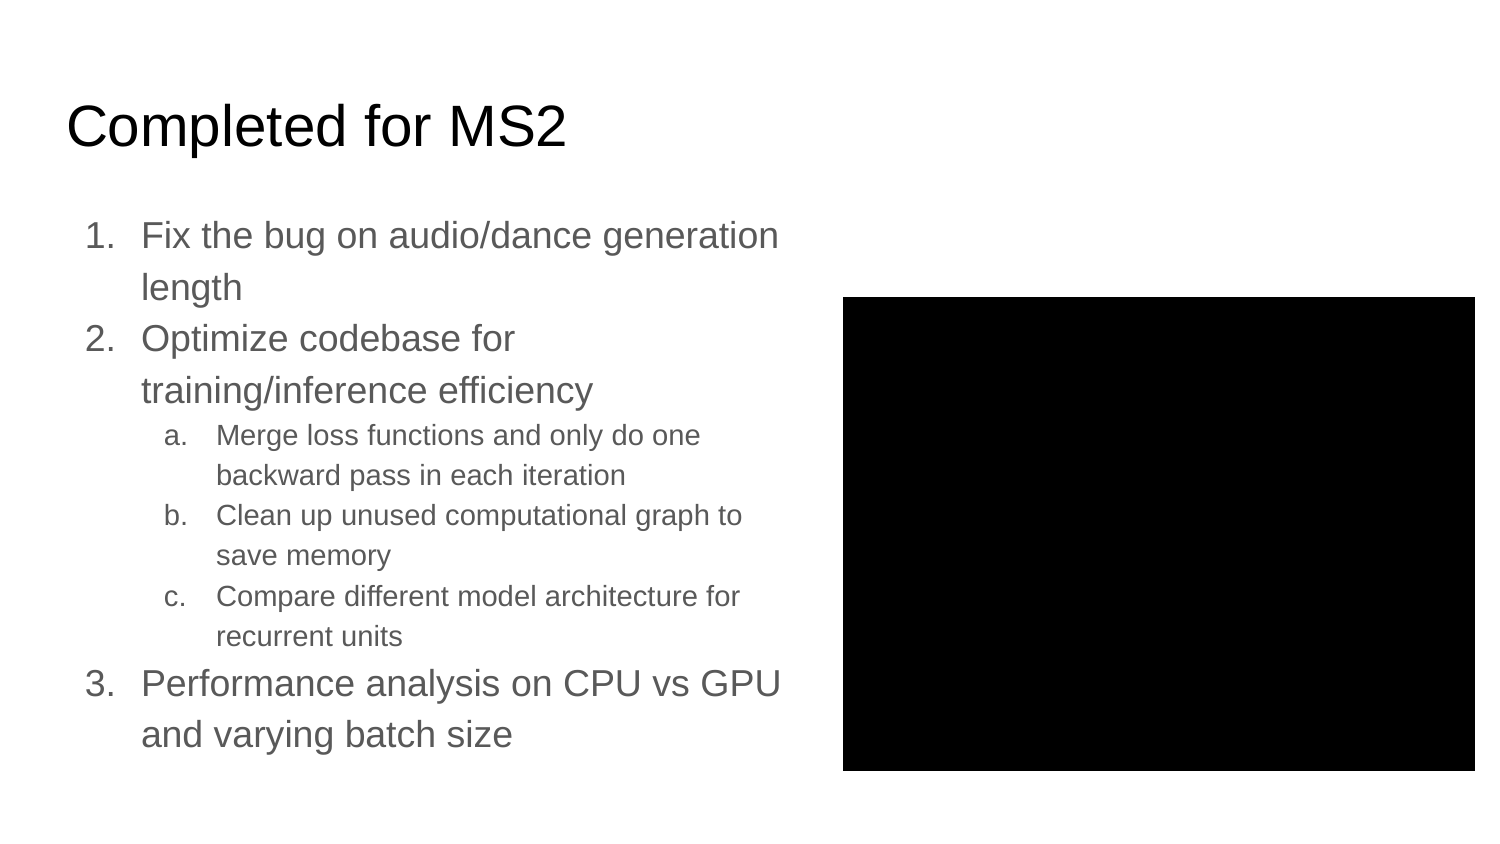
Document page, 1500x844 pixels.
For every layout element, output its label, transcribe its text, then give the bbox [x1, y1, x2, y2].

list Fix the bug on audio/dance generation length Optimize codebase for training/inference efficiency Merge loss functions and only do one backward pass in each iteration Clean up unused computational graph to save memory Compare different model architecture for recurrent units Performance analysis on CPU vs GPU and varying batch size [51, 189, 801, 750]
title Completed for MS2 [51, 72, 1449, 167]
picture [843, 297, 1475, 772]
